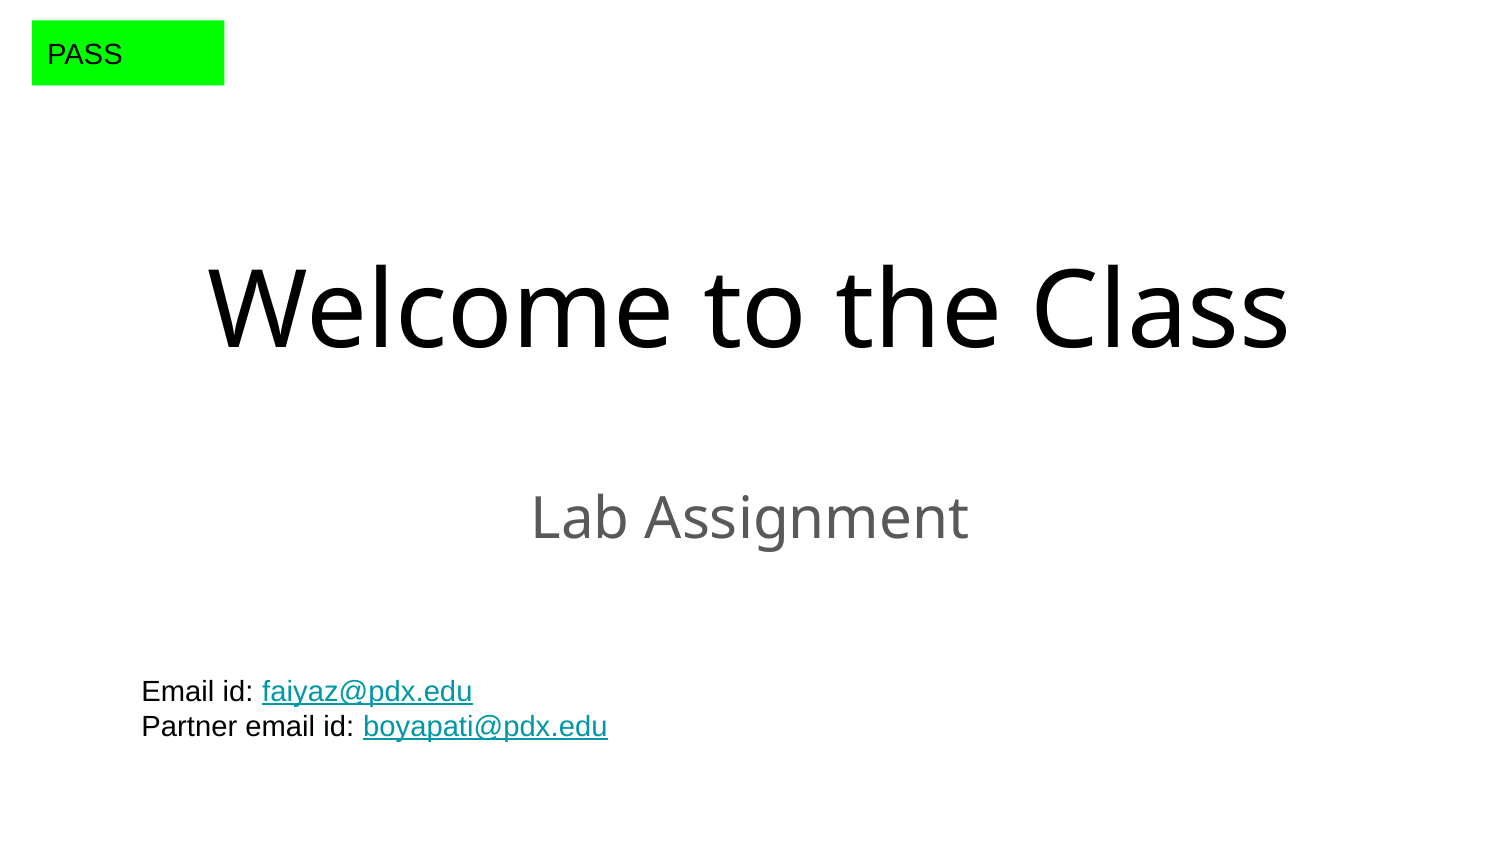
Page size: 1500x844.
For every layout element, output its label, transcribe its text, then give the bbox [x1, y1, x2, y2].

text_box Email id: faiyaz@pdx.edu Partner email id: boyapati@pdx.edu [126, 657, 1139, 793]
title Welcome to the Class [51, 122, 1449, 459]
subtitle Lab Assignment [51, 464, 1449, 595]
text_box PASS [32, 20, 225, 86]
